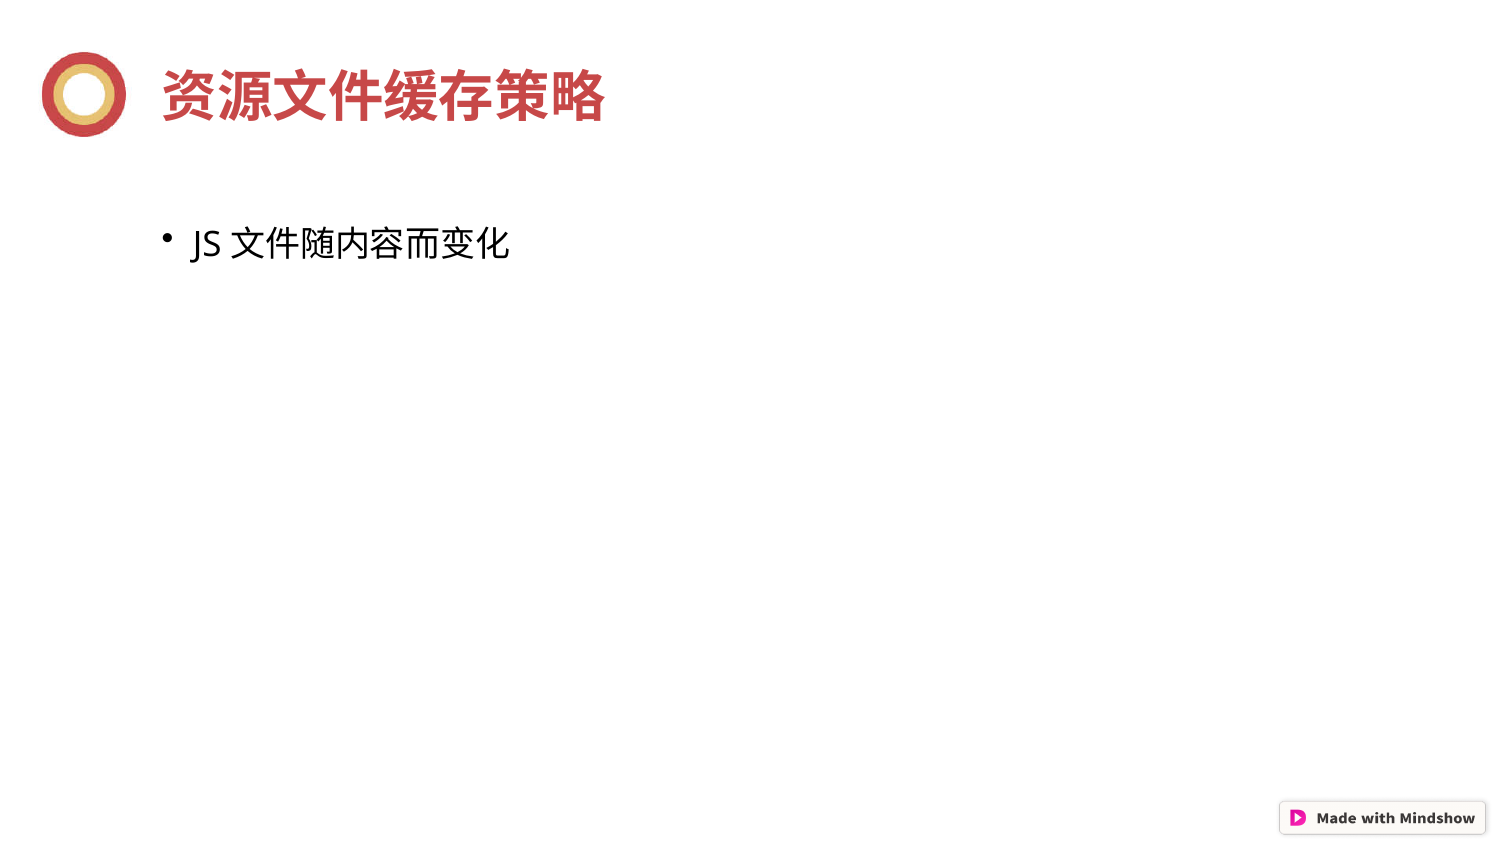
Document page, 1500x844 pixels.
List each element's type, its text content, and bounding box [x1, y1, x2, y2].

text_box JS文件随内容而变化 [146, 192, 1413, 760]
picture [0, 0, 1500, 190]
picture [1274, 795, 1493, 840]
